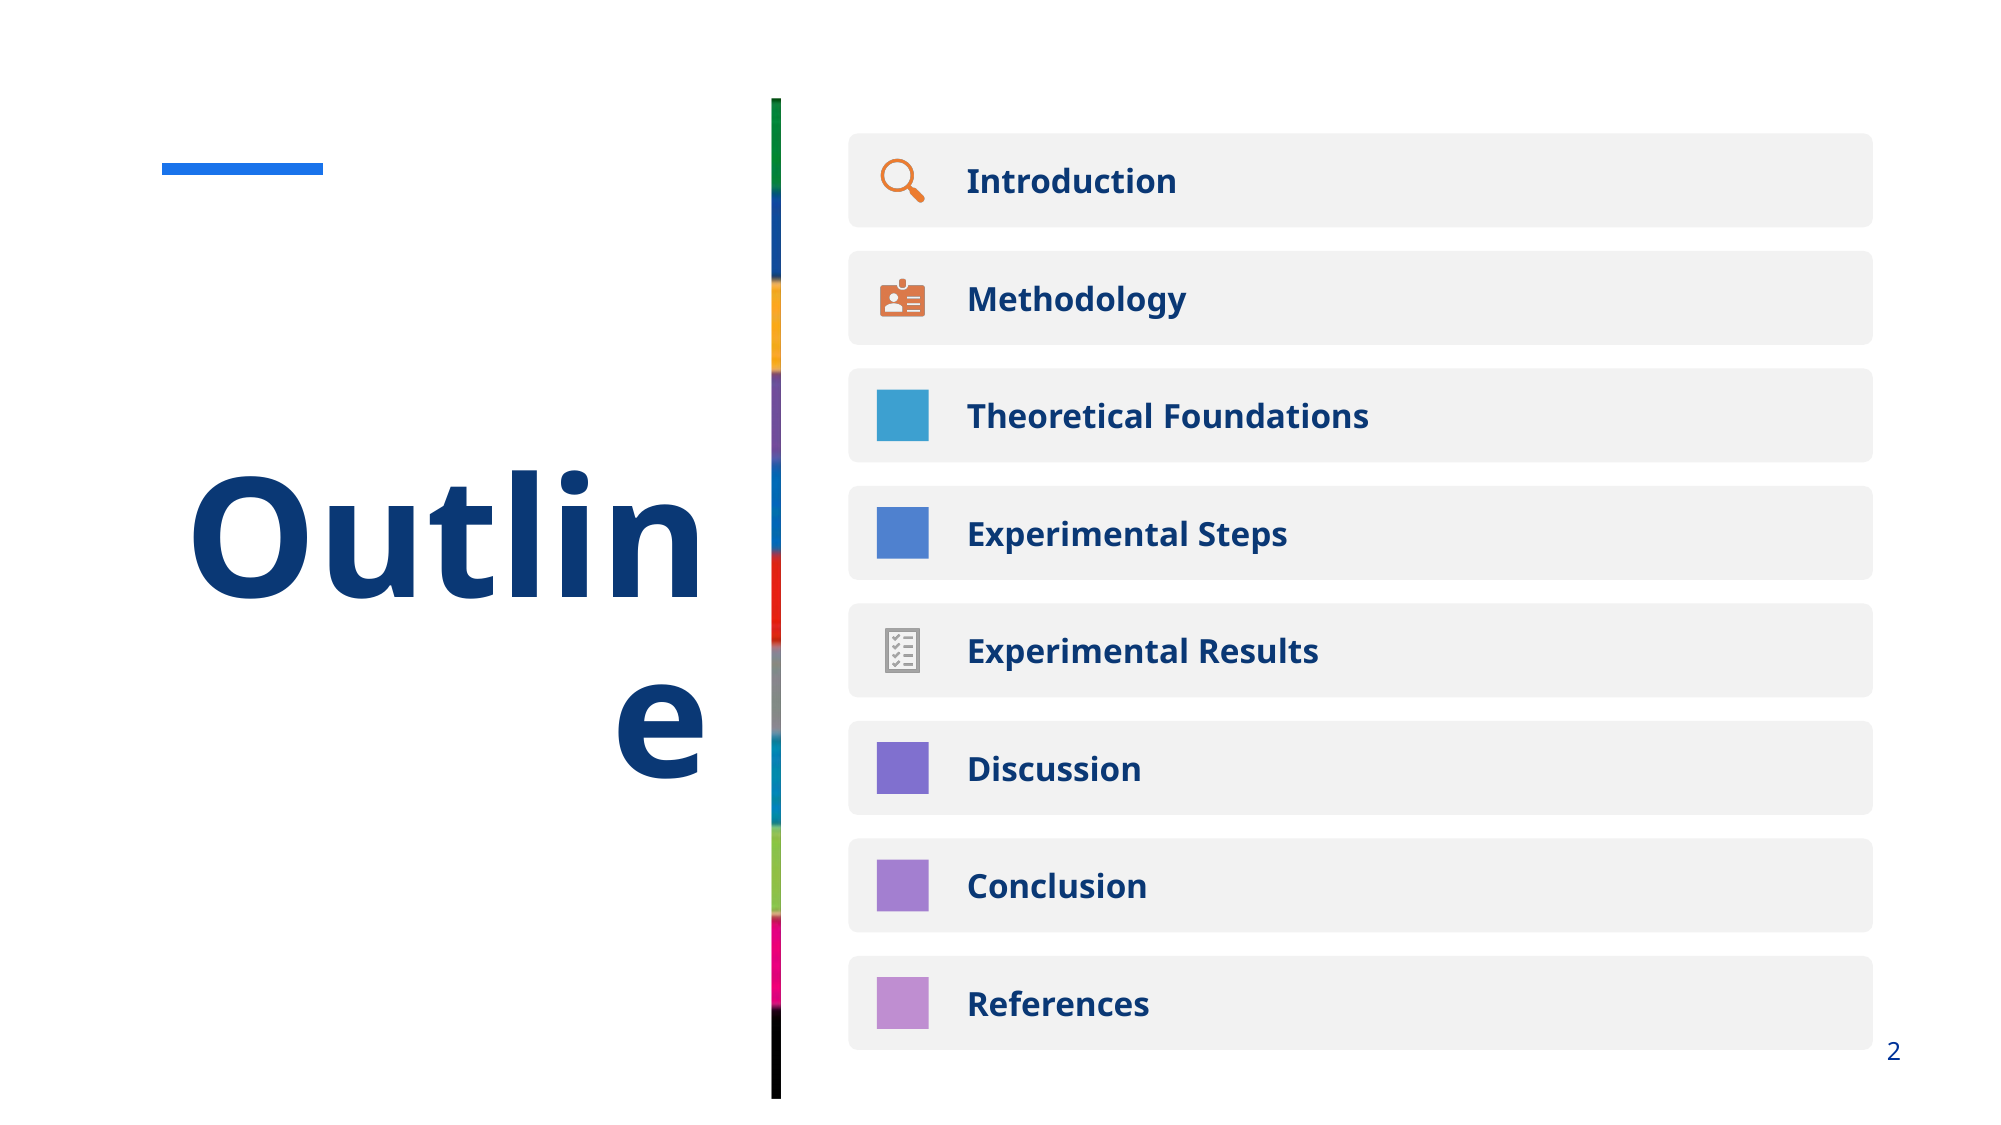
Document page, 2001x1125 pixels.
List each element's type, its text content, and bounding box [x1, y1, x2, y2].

picture [772, 815, 781, 1098]
text_box Outline [78, 175, 725, 1092]
picture [772, 99, 781, 192]
picture [275, 195, 1276, 741]
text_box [848, 133, 1873, 1051]
text_box 2 [1872, 1027, 2000, 1074]
